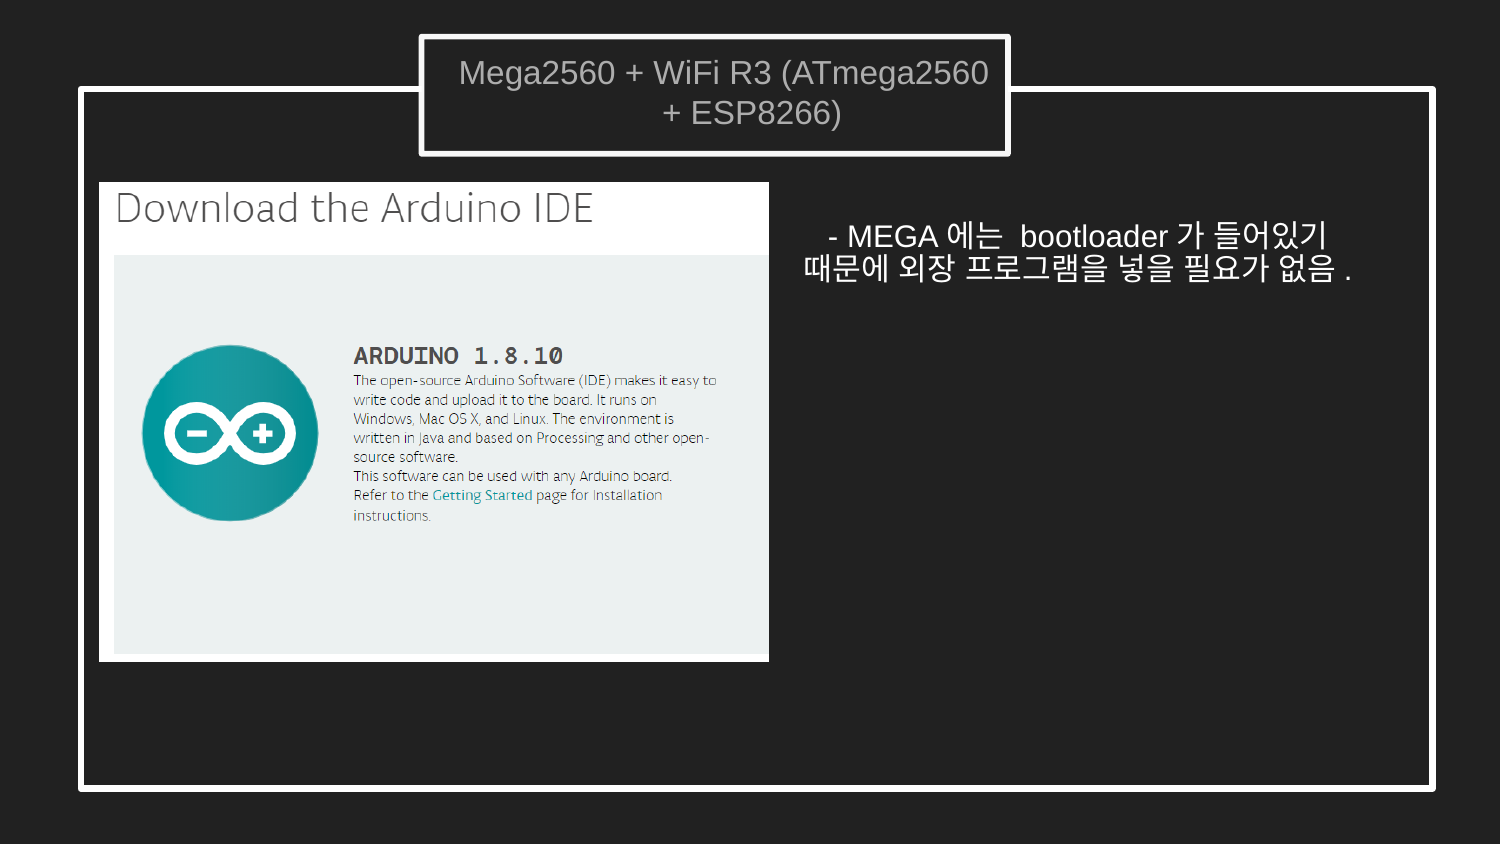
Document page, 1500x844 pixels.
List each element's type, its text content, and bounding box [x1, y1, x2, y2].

text_box Mega2560 + WiFi R3 (ATmega2560 + ESP8266) [421, 36, 1008, 154]
text_box [79, 87, 1435, 791]
text_box - MEGA에는 bootloader가 들어있기 때문에 외장 프로그램을 넣을 필요가 없음. [787, 214, 1370, 596]
picture [99, 182, 769, 662]
